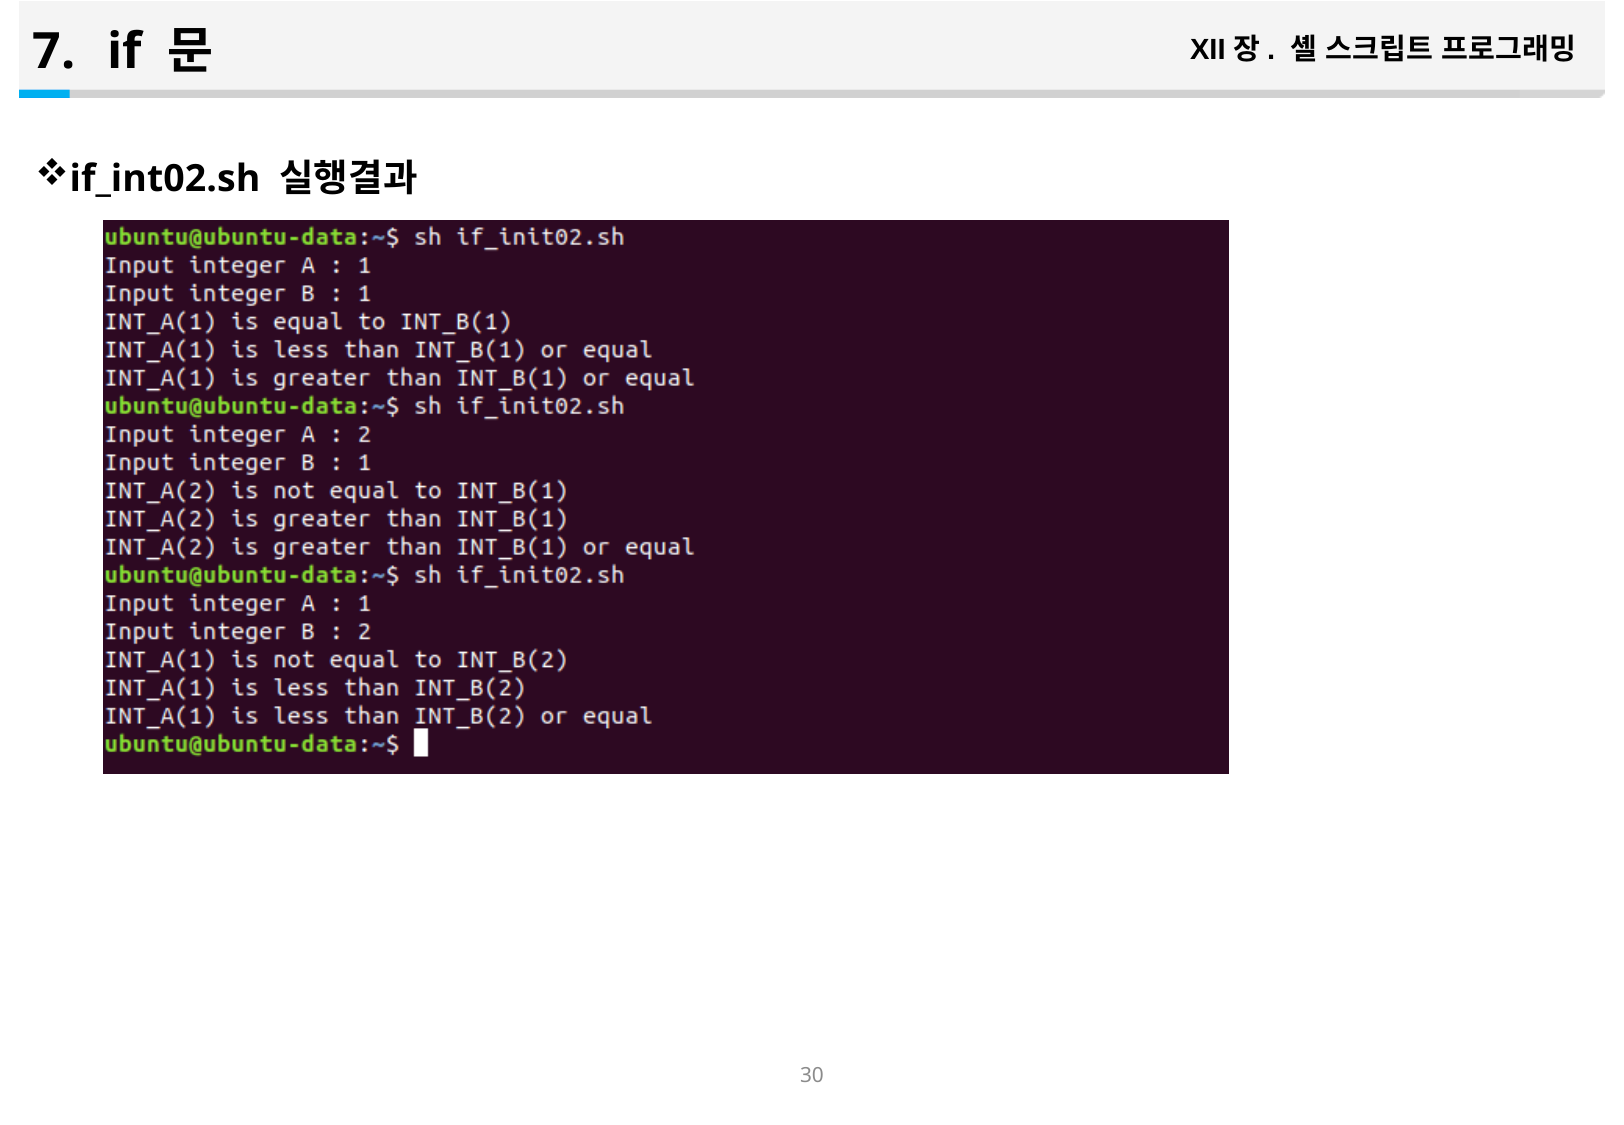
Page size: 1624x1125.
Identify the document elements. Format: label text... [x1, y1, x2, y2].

slide_number 29 [622, 1045, 1002, 1106]
picture [19, 1, 1605, 98]
text_box XII장. 셸 스크립트 프로그래밍 [1175, 22, 1592, 73]
list if 문 [17, 11, 1167, 85]
text_box if_int02.sh 실행결과 [20, 124, 1602, 207]
picture [102, 220, 1229, 775]
